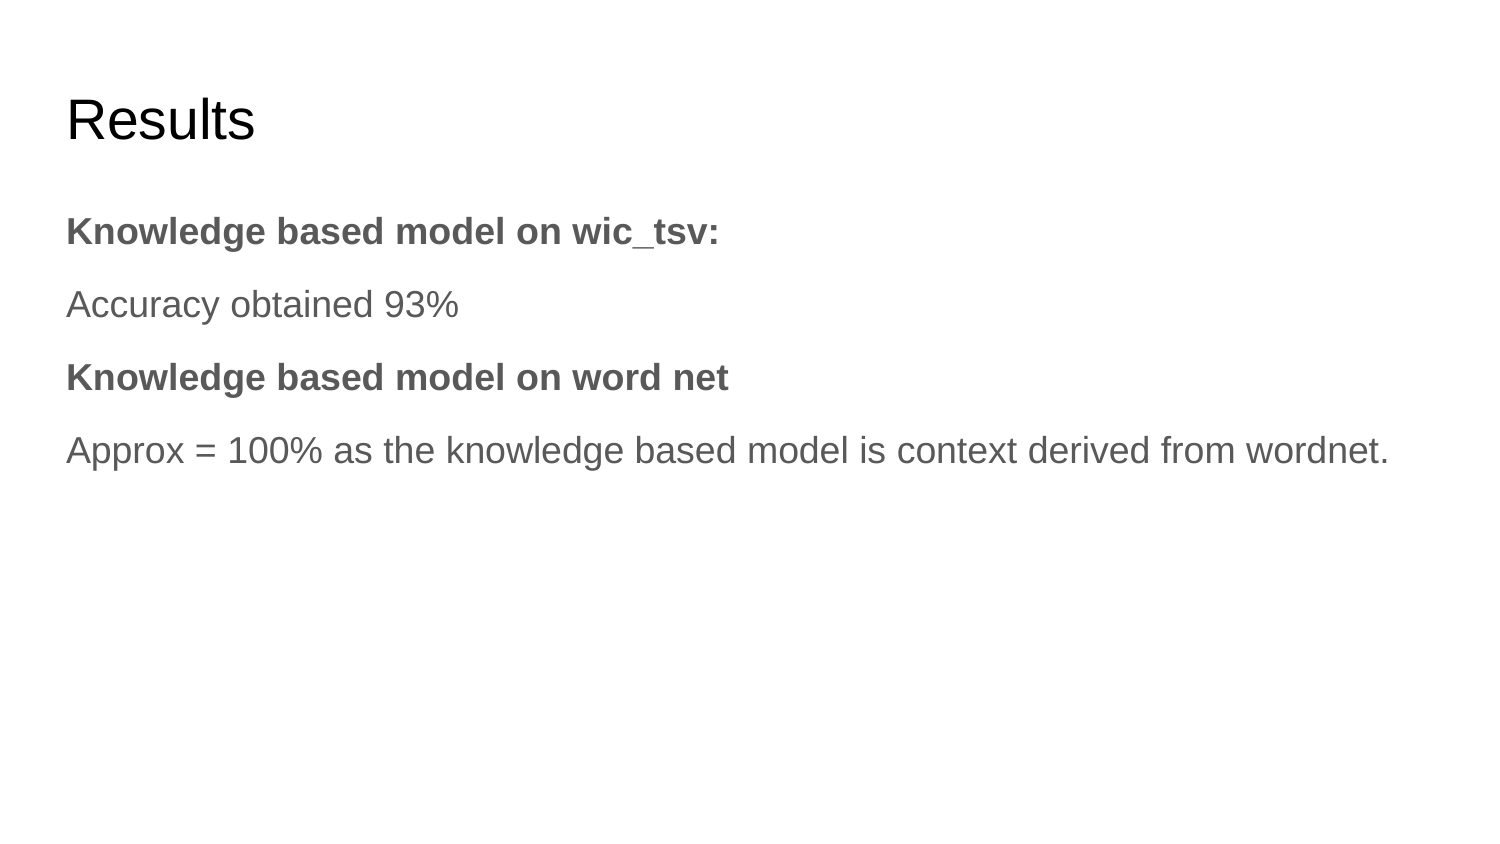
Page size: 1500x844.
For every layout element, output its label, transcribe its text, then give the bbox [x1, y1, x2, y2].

title Results [51, 72, 1449, 167]
list Knowledge based model on wic_tsv: Accuracy obtained 93% Knowledge based model on word net Approx = 100% as the knowledge based model is context derived from wordnet. [51, 189, 1449, 750]
